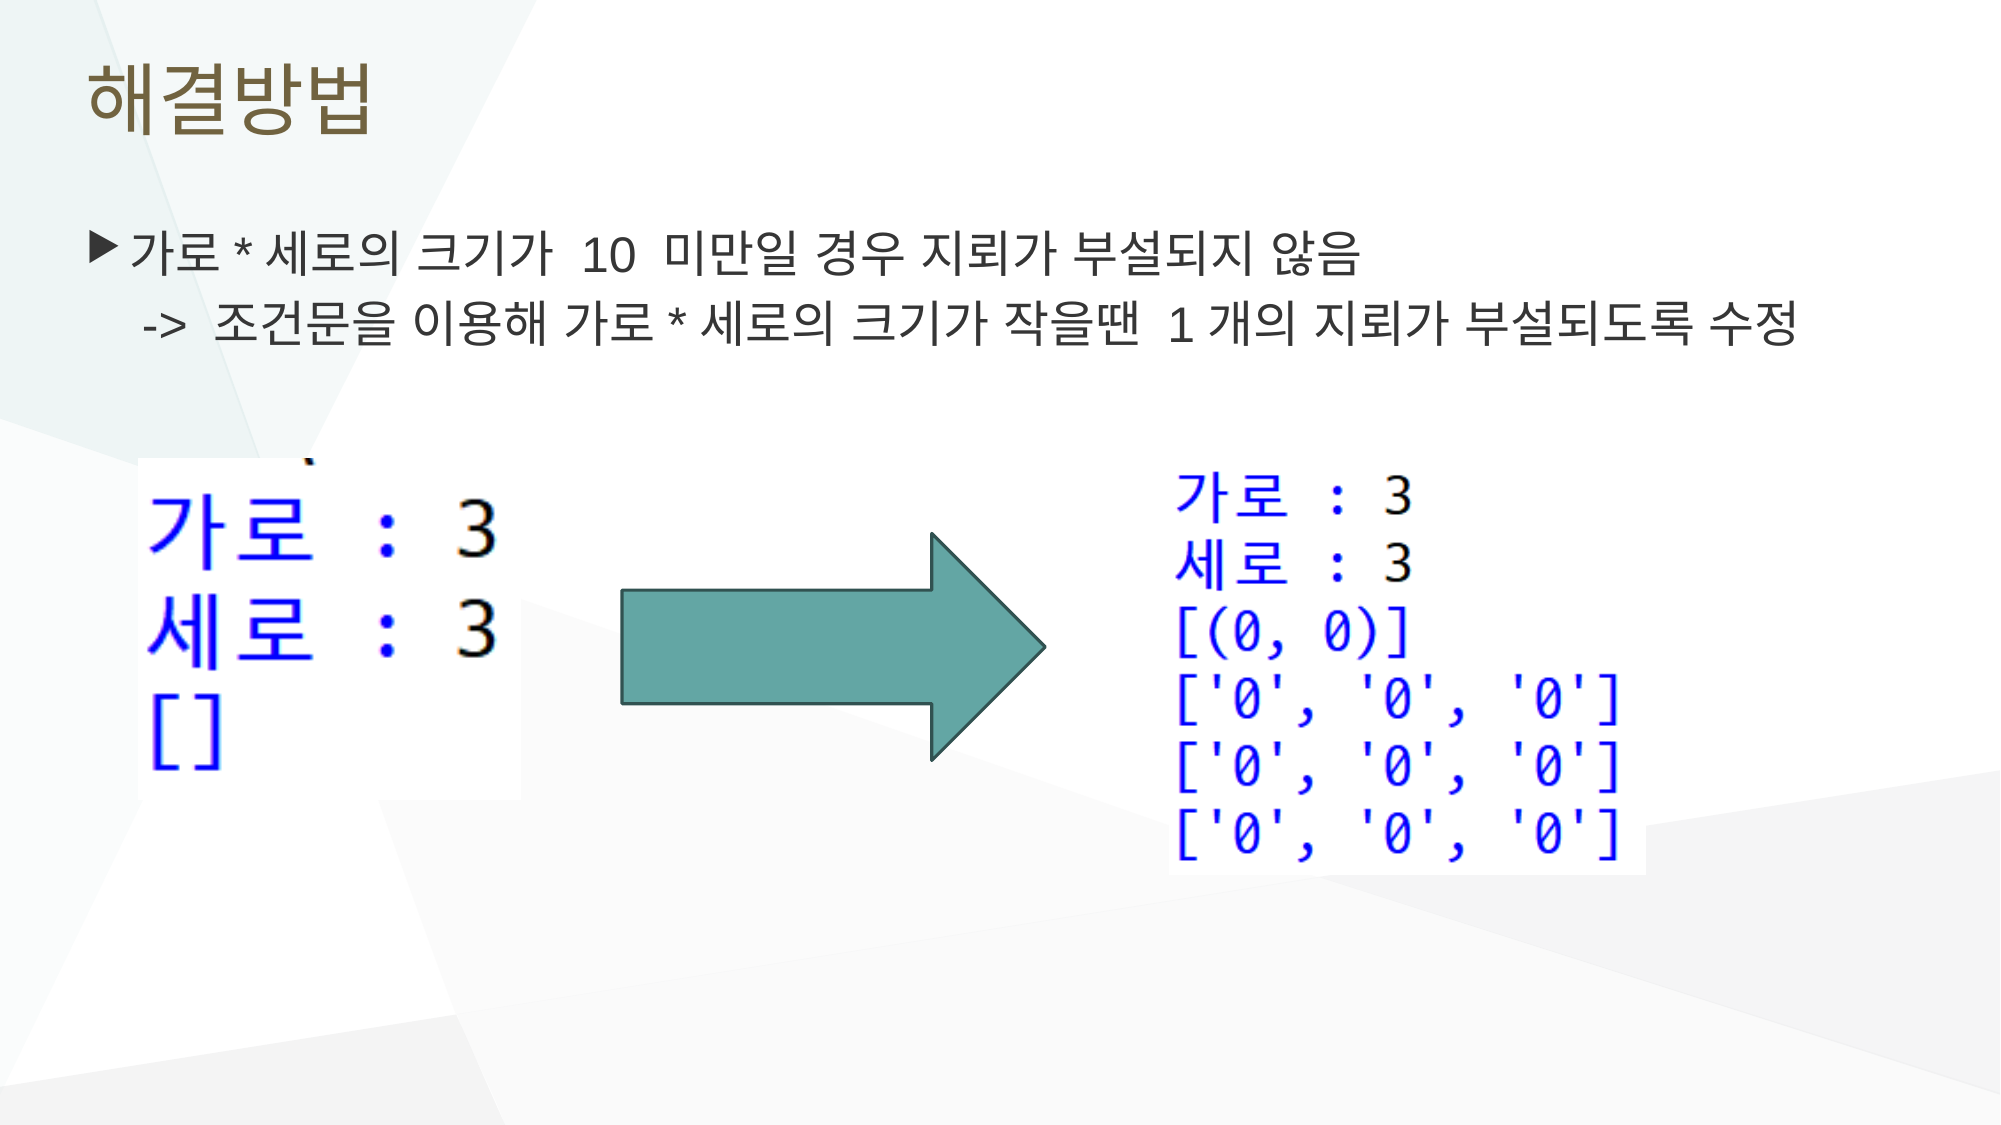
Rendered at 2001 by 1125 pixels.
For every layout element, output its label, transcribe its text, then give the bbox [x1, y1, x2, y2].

picture [138, 458, 522, 800]
list 가로*세로의 크기가 10 미만일 경우 지뢰가 부설되지 않음 -> 조건문을 이용해 가로*세로의 크기가 작을땐 1개의 지뢰가 부설되도록 수정 [70, 214, 1925, 1029]
text_box [620, 531, 1047, 762]
picture [1169, 458, 1646, 875]
title 해결방법 [70, 20, 1925, 175]
